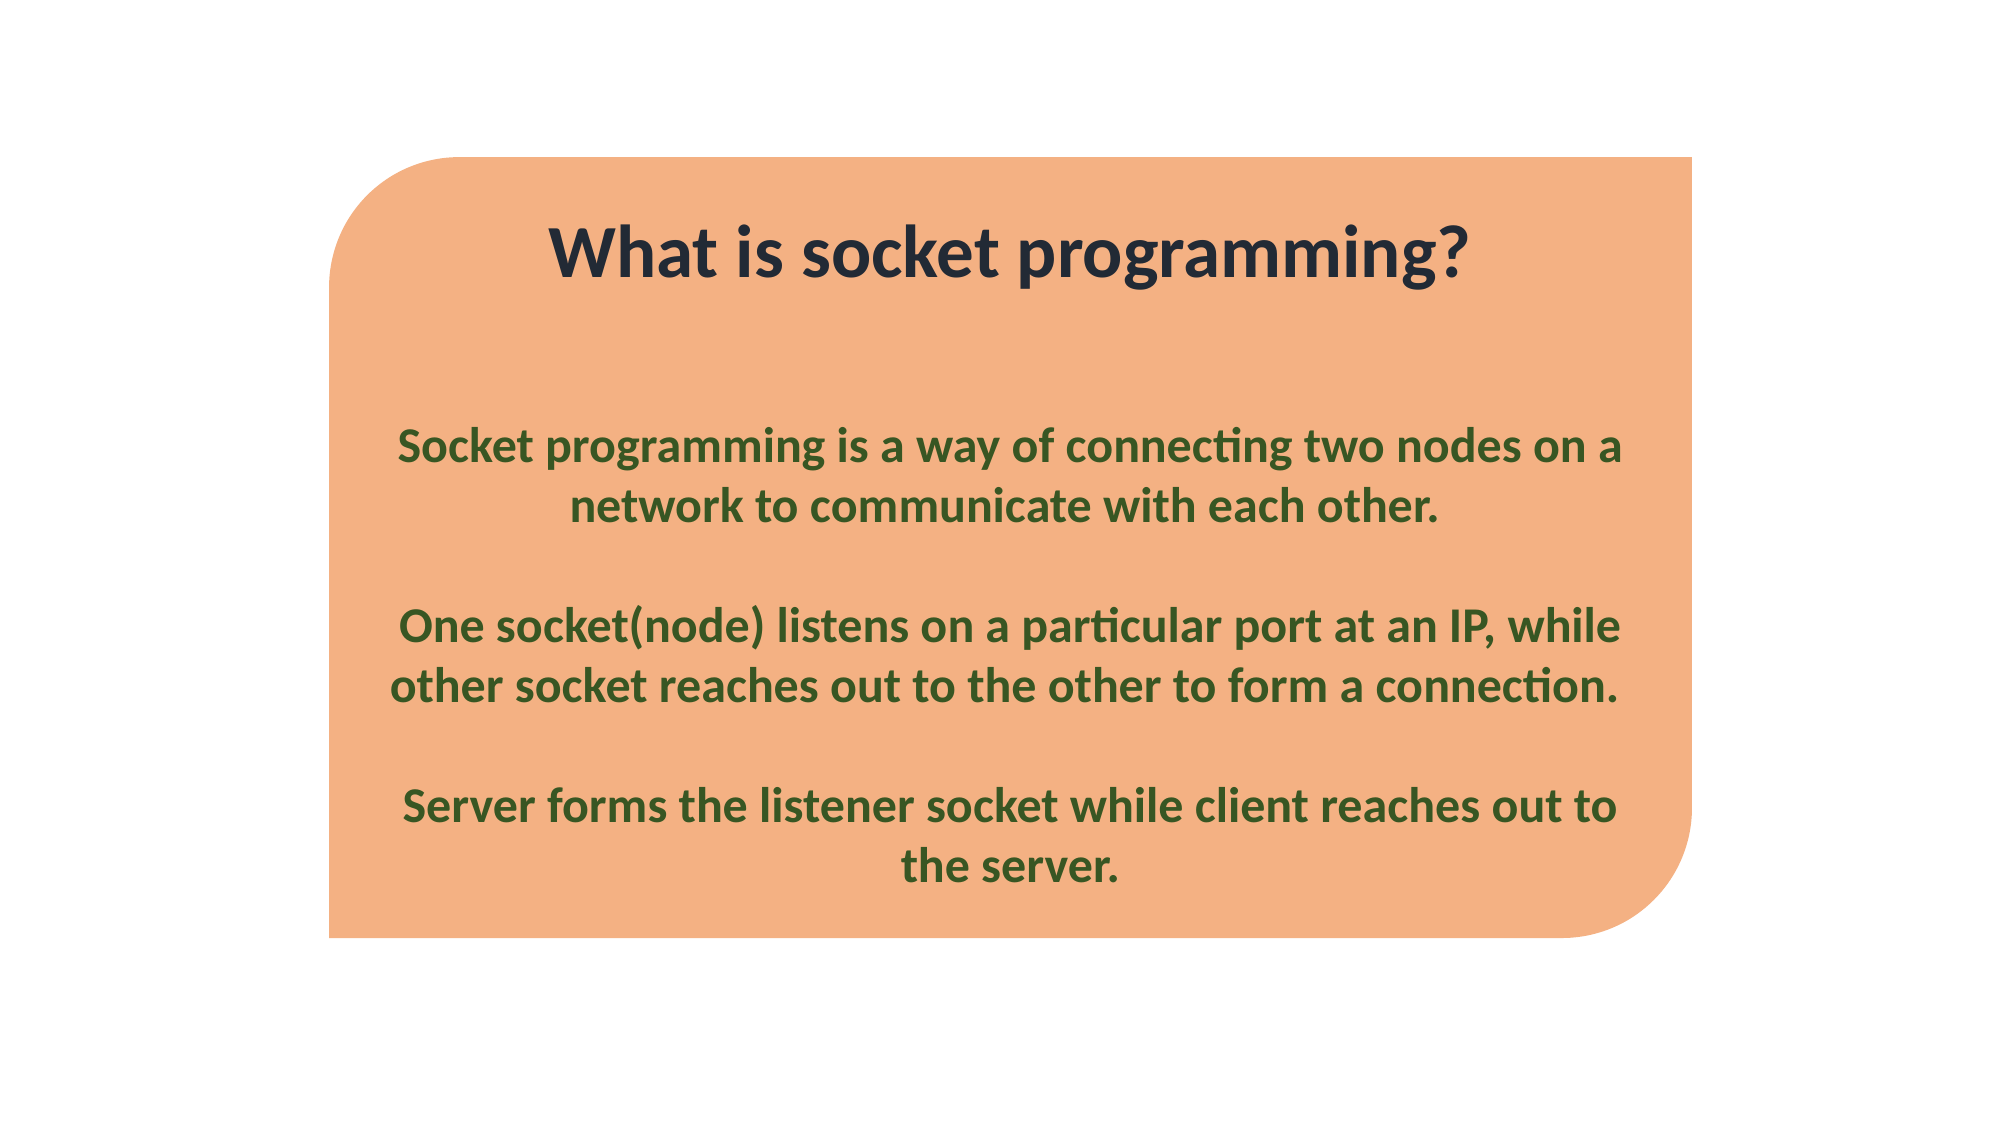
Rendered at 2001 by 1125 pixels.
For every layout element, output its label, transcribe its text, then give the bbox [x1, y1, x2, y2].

text_box What is socket programming? Socket programming is a way of connecting two nodes on a network to communicate with each other. One socket(node) listens on a particular port at an IP, while other socket reaches out to the other to form a connection. Server forms the listener socket while client reaches out to the server. [329, 157, 1692, 939]
